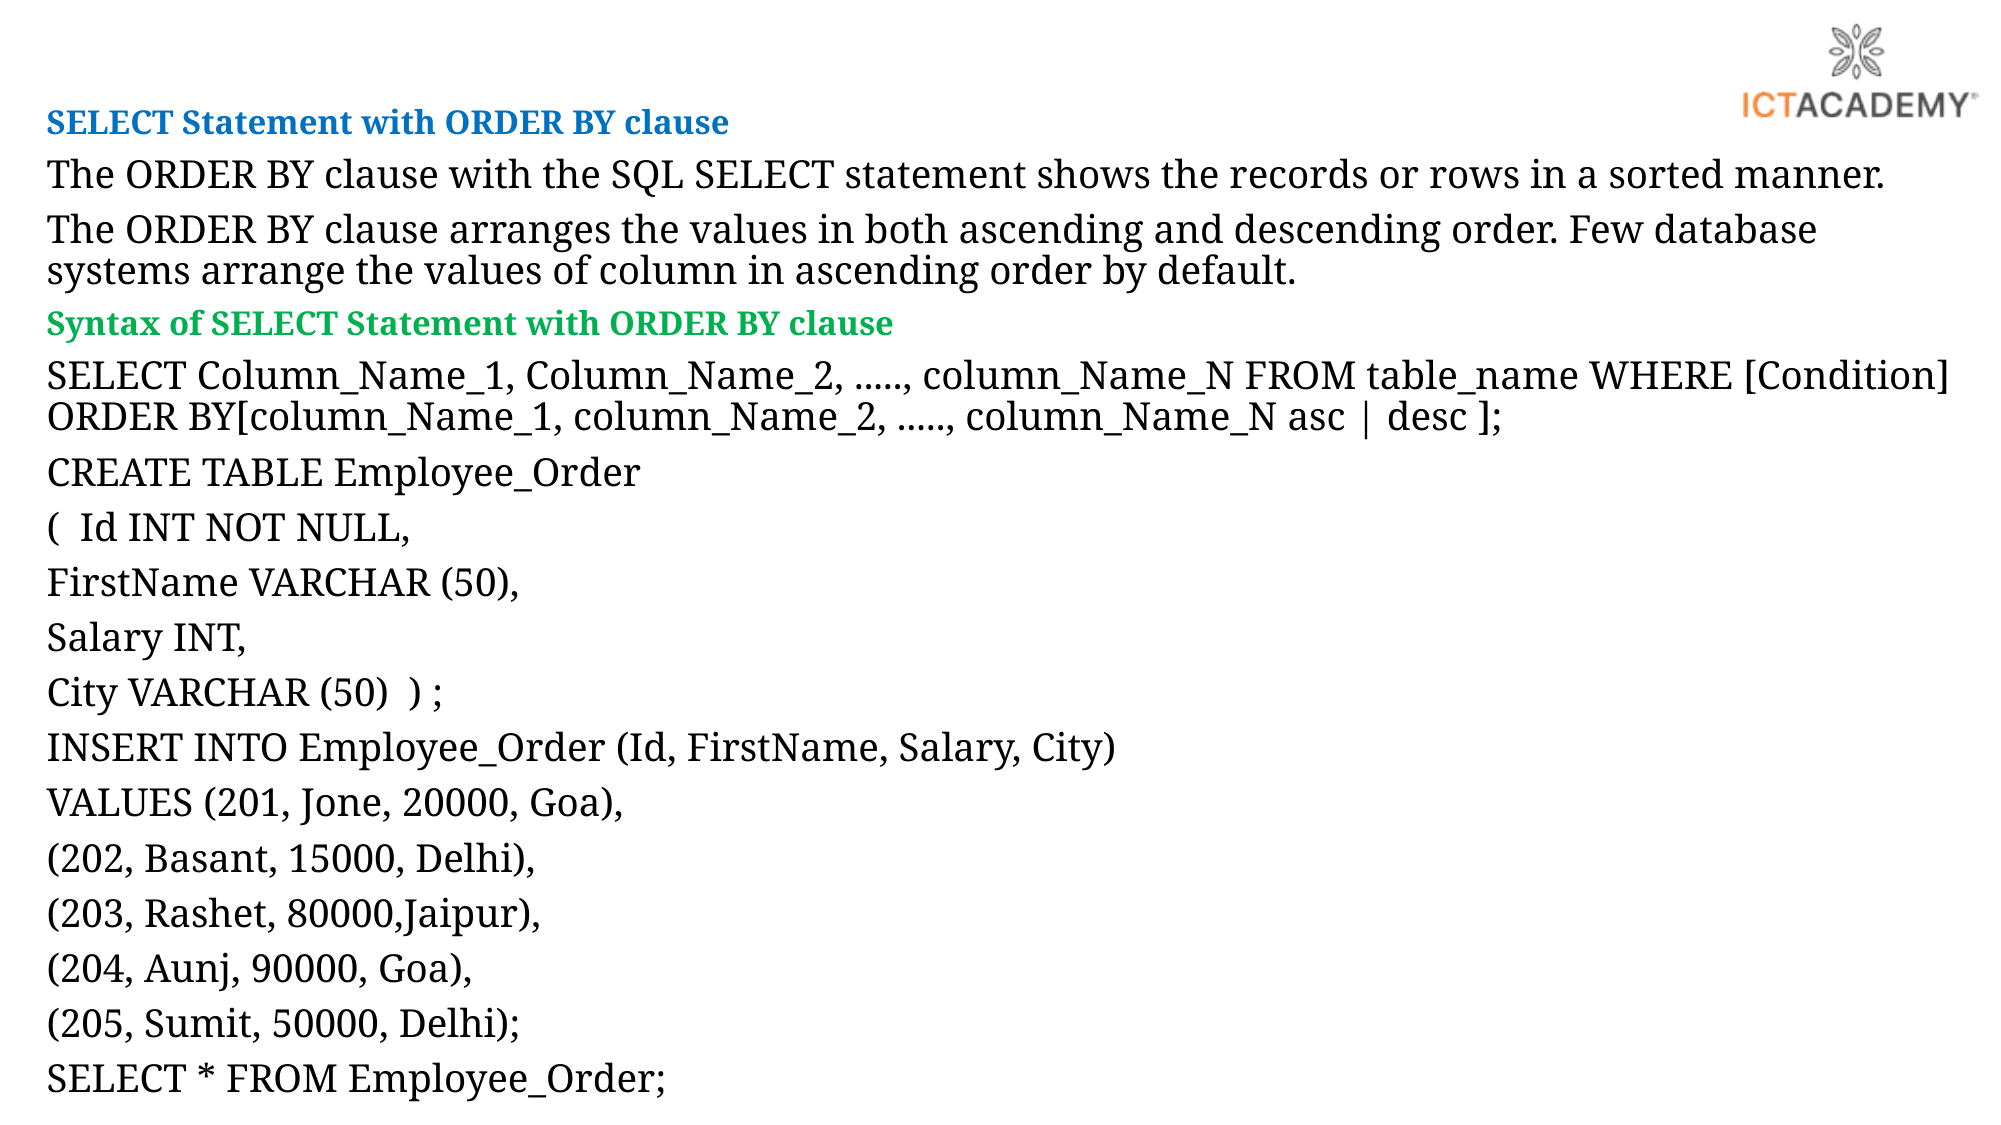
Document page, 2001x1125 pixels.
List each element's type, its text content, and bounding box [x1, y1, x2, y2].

picture [1743, 22, 1979, 120]
list SELECT Statement with ORDER BY clause The ORDER BY clause with the SQL SELECT statement shows the records or rows in a sorted manner. The ORDER BY clause arranges the values in both ascending and descending order. Few database systems arrange the values of column in ascending order by default. Syntax of SELECT Statement with ORDER BY clause SELECT Column_Name_1, Column_Name_2, ....., column_Name_N FROM table_name WHERE [Condition] ORDER BY[column_Name_1, column_Name_2, ....., column_Name_N asc | desc ]; CREATE TABLE Employee_Order ( Id INT NOT NULL, FirstName VARCHAR (50), Salary INT, City VARCHAR (50) ) ; INSERT INTO Employee_Order (Id, FirstName, Salary, City) VALUES (201, Jone, 20000, Goa), (202, Basant, 15000, Delhi), (203, Rashet, 80000,Jaipur), (204, Aunj, 90000, Goa), (205, Sumit, 50000, Delhi); SELECT * FROM Employee_Order; [31, 98, 1977, 1125]
